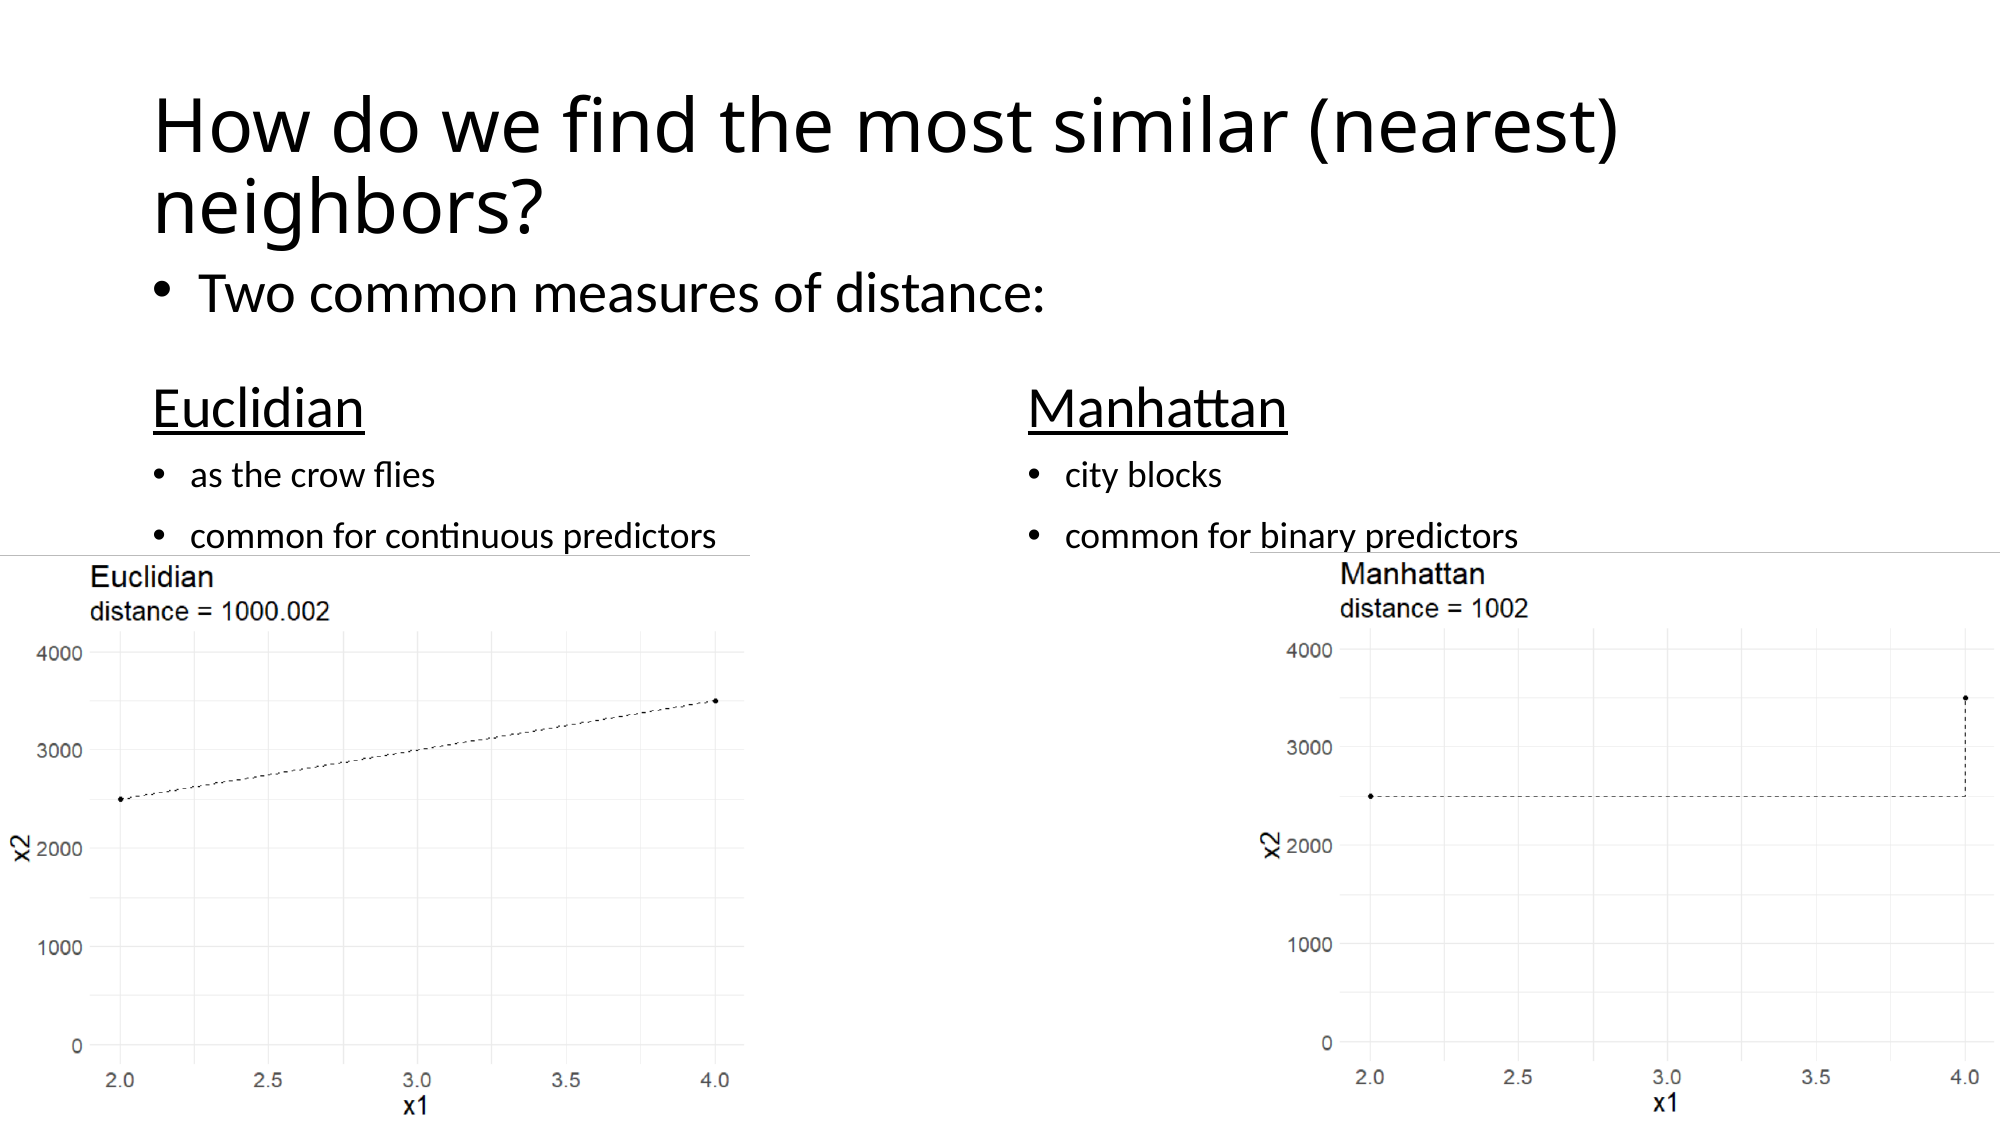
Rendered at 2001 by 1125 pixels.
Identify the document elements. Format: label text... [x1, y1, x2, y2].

picture [1249, 552, 2000, 1122]
list Manhattan [1012, 312, 1863, 447]
list as the crow flies common for continuous predictors [137, 447, 984, 1052]
picture [0, 555, 750, 1125]
list Euclidian [137, 332, 984, 447]
list city blocks common for binary predictors [1012, 447, 1863, 1052]
title How do we find the most similar (nearest) neighbors? [137, 59, 1863, 278]
text_box Two common measures of distance: [137, 246, 1210, 332]
